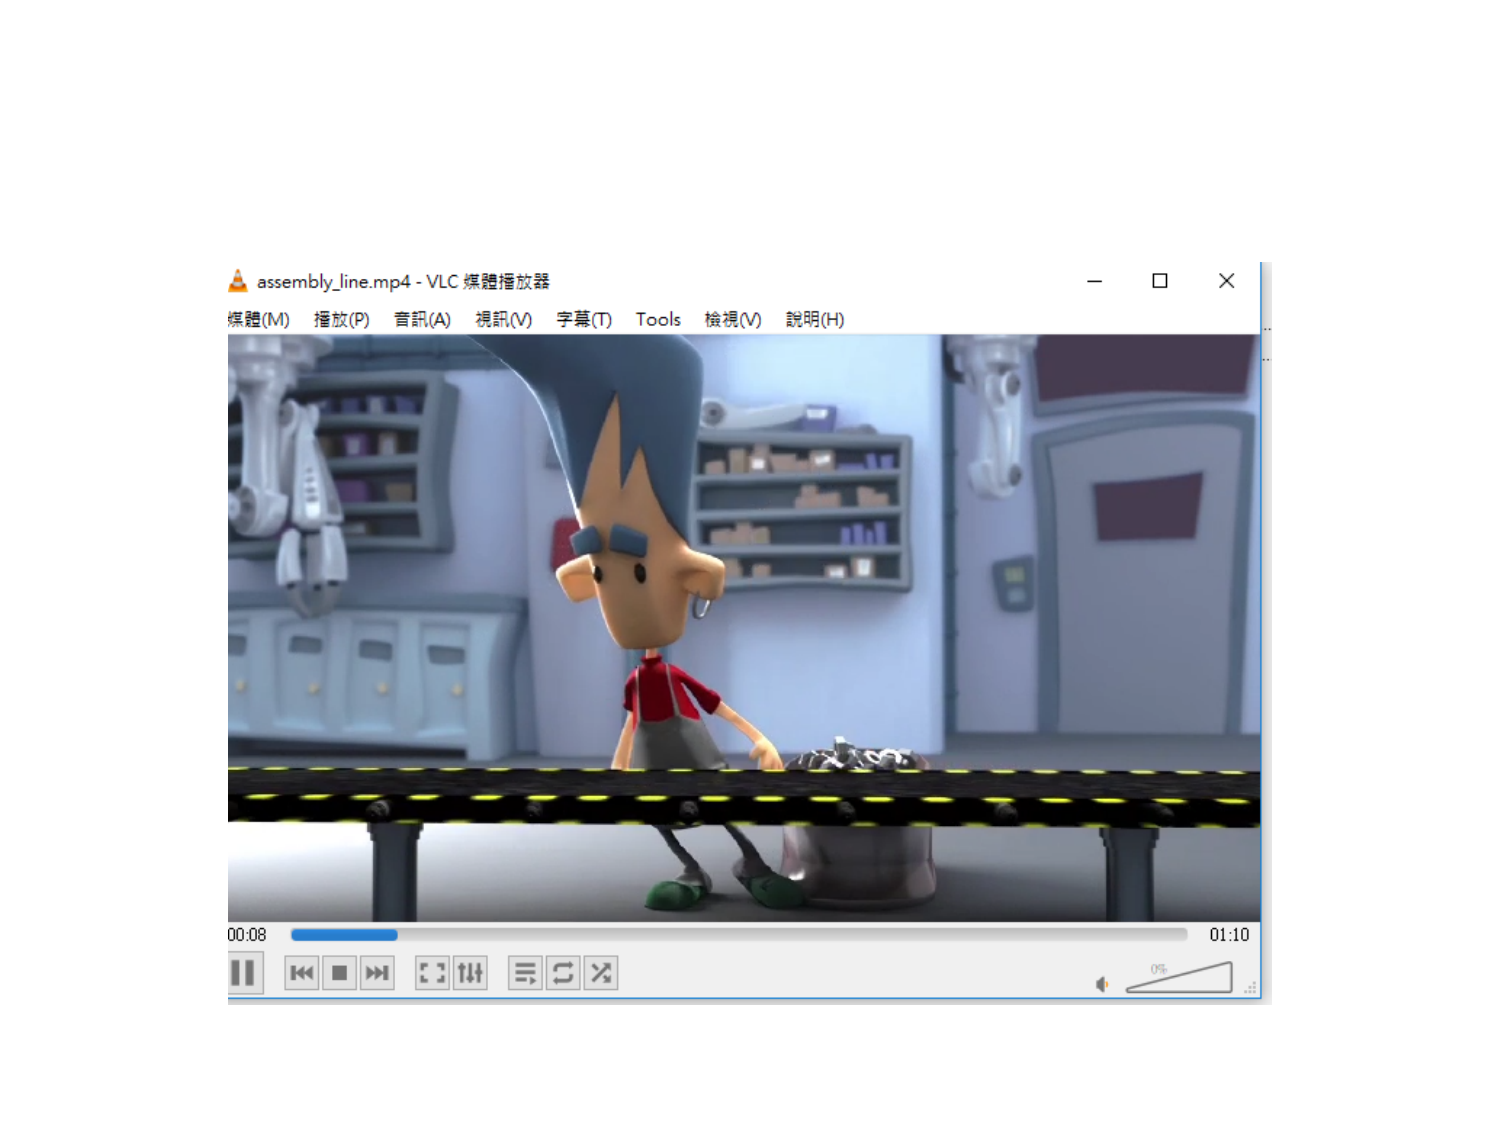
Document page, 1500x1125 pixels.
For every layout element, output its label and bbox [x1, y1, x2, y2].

list [228, 262, 1272, 1006]
